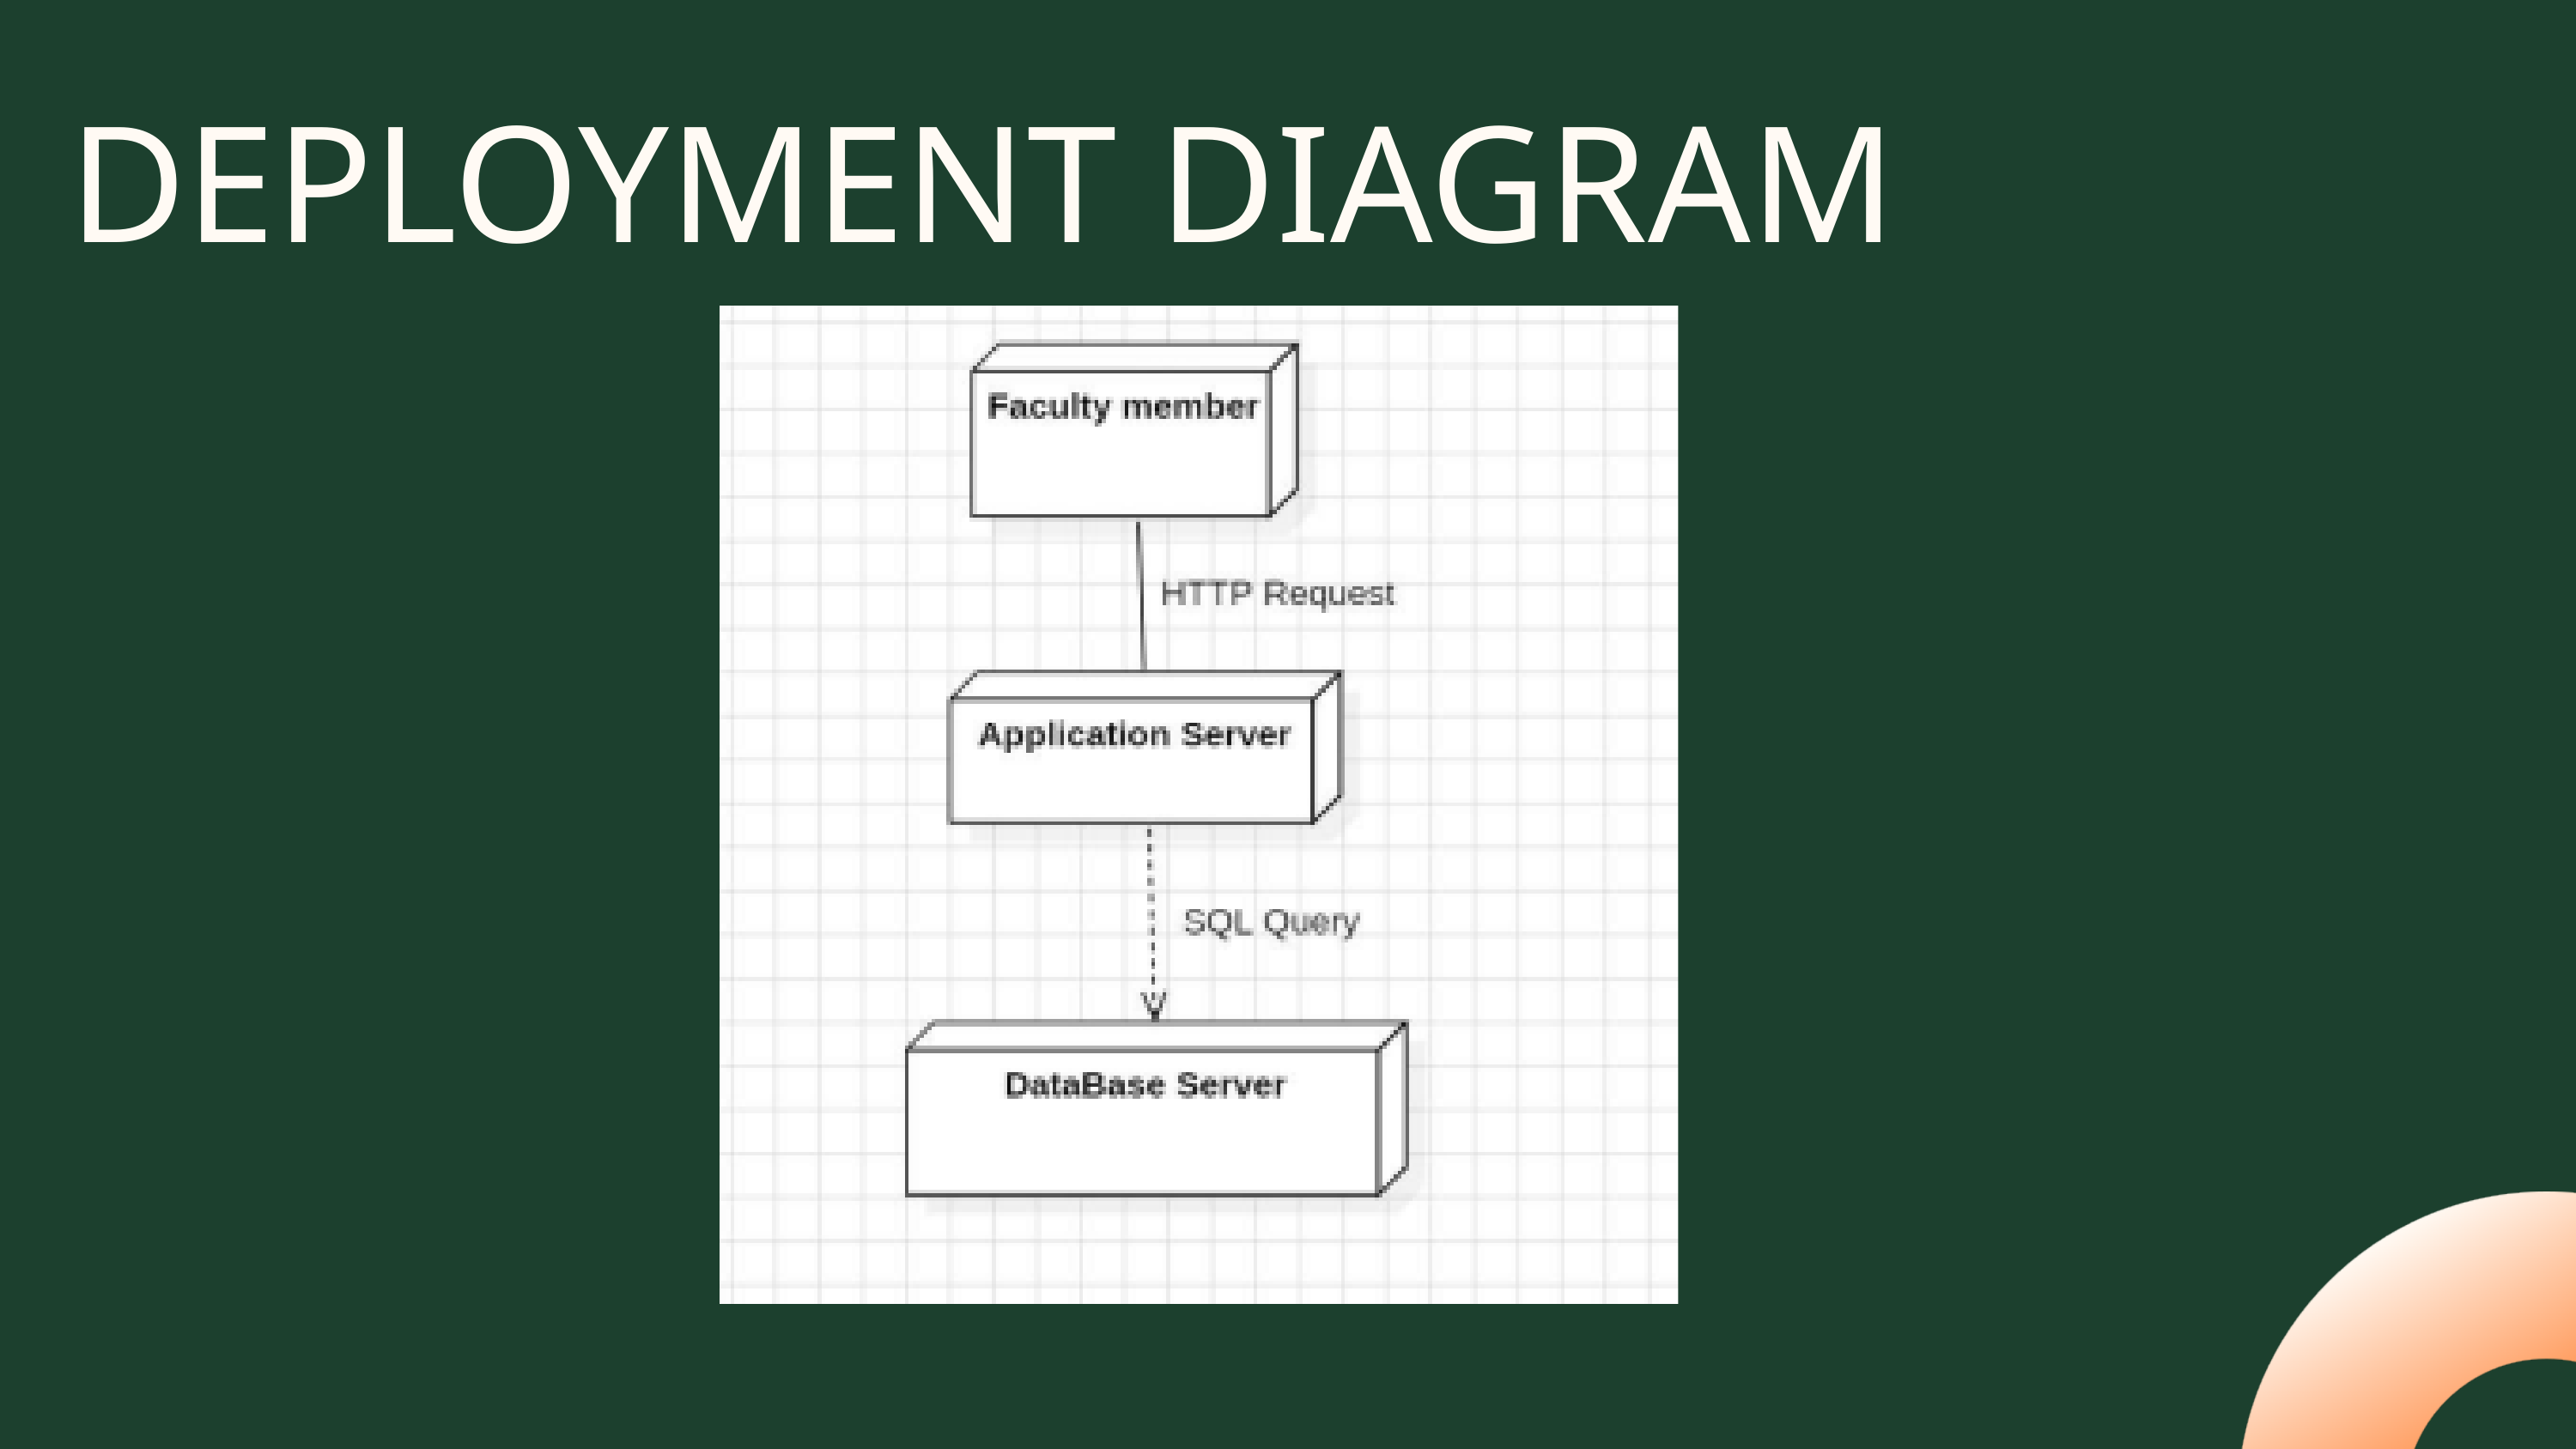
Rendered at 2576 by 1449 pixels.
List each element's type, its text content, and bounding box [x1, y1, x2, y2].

text_box [720, 306, 1679, 1304]
text_box [2238, 1191, 2576, 1449]
text_box DEPLOYMENT DIAGRAM [69, 82, 2213, 276]
